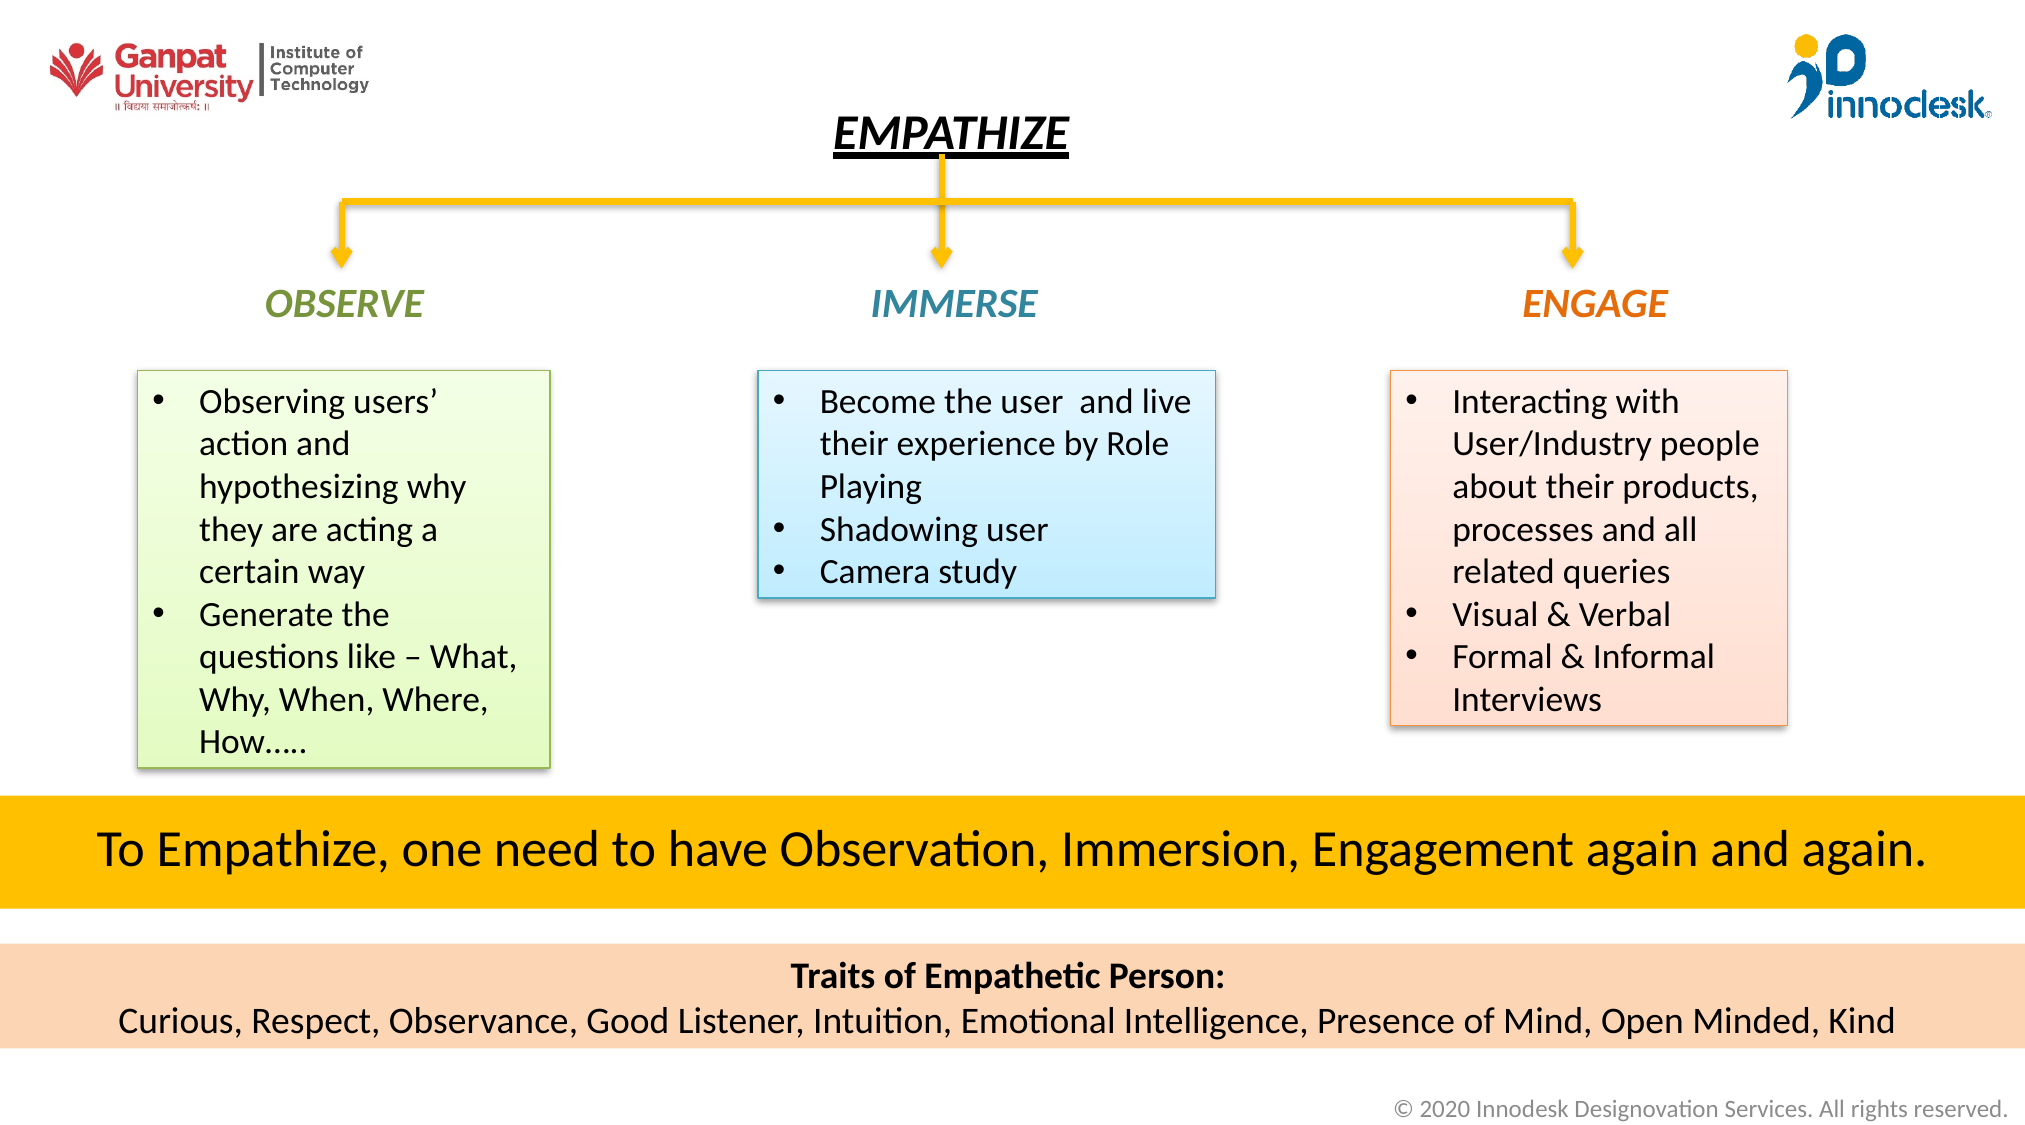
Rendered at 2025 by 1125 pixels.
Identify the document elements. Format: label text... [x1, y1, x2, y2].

picture [42, 32, 383, 122]
text_box Traits of Empathetic Person: Curious, Respect, Observance, Good Listener, Intuition, Emotional Intelligence, Presence of Mind, Open Minded, Kind [0, 943, 2025, 1049]
list EMPATHIZE OBSERVE IMMERSE ENGAGE [164, 75, 1735, 636]
text_box © 2020 Innodesk Designovation Services. All rights reserved. [1079, 1084, 2025, 1125]
text_box Observing users’ action and hypothesizing why they are acting a certain way Generate the questions like – What, Why, When, Where, How….. [137, 370, 551, 769]
title To Empathize, one need to have Observation, Immersion, Engagement again and again. [0, 795, 2025, 909]
picture [1787, 33, 1992, 119]
text_box Interacting with User/Industry people about their products, processes and all related queries Visual & Verbal Formal & Informal Interviews [1390, 370, 1788, 726]
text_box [341, 153, 1574, 269]
text_box Become the user and live their experience by Role Playing Shadowing user Camera study [757, 370, 1216, 599]
